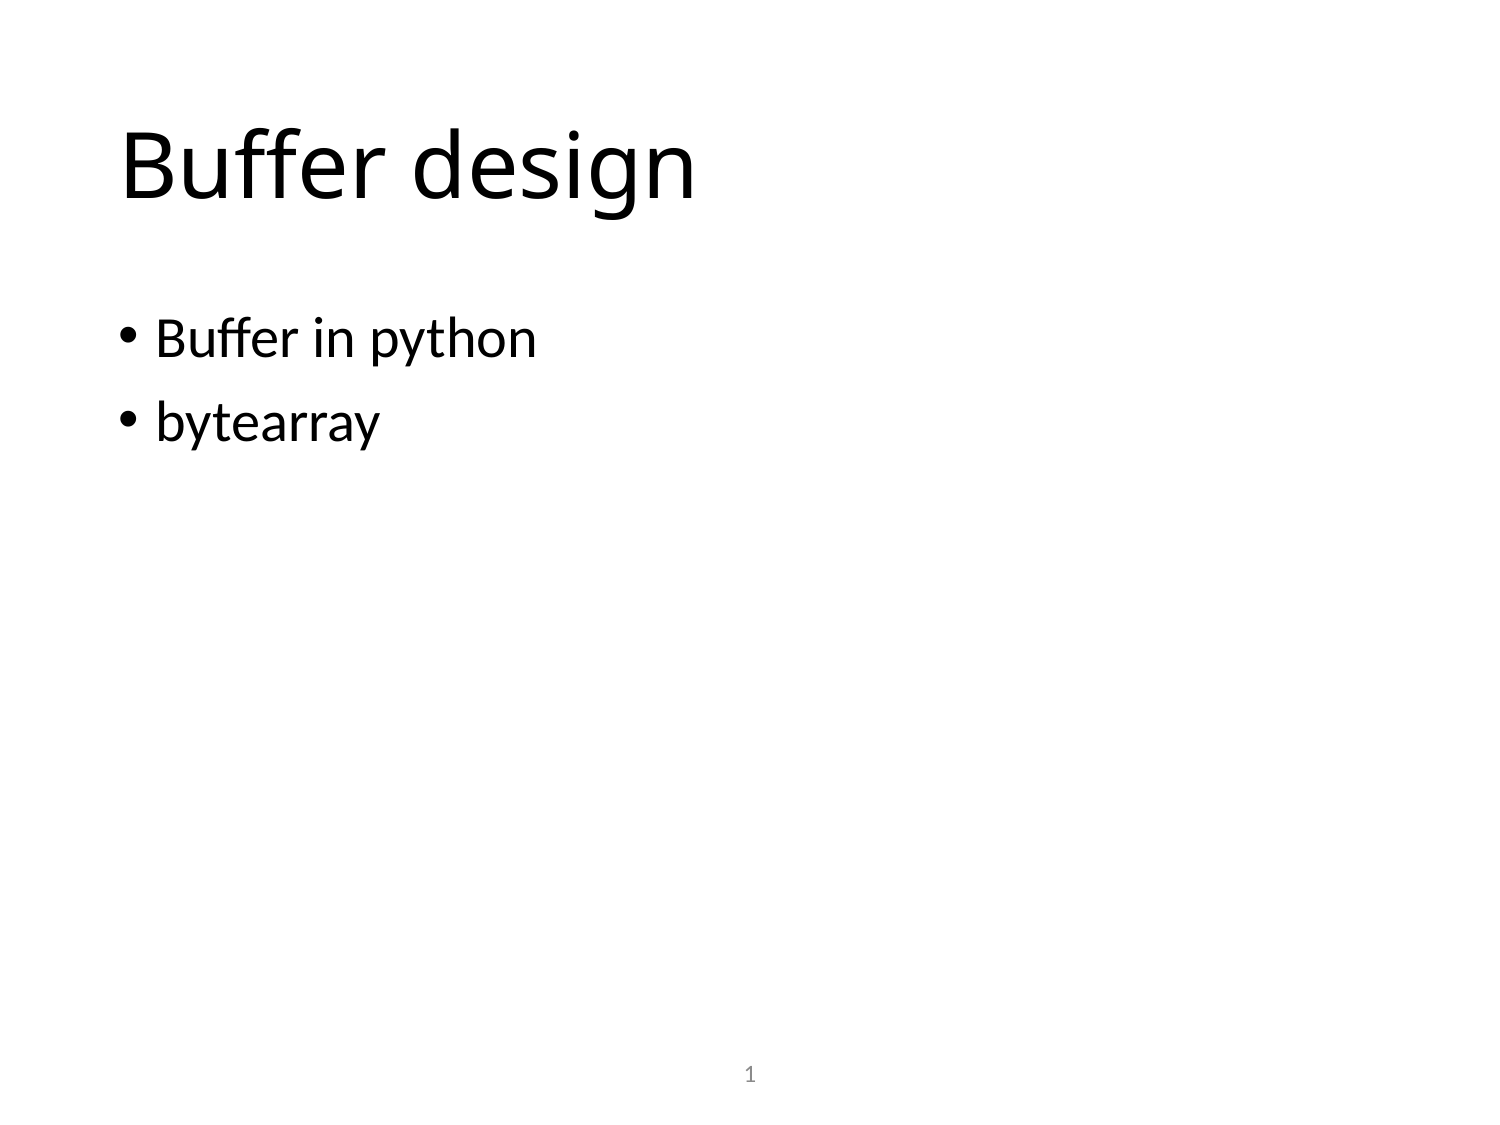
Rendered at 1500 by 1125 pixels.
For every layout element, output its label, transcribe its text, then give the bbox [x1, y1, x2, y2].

title Buffer design [103, 59, 1397, 278]
list Buffer in python bytearray [103, 299, 1397, 1014]
footer 1 [496, 1042, 1004, 1103]
